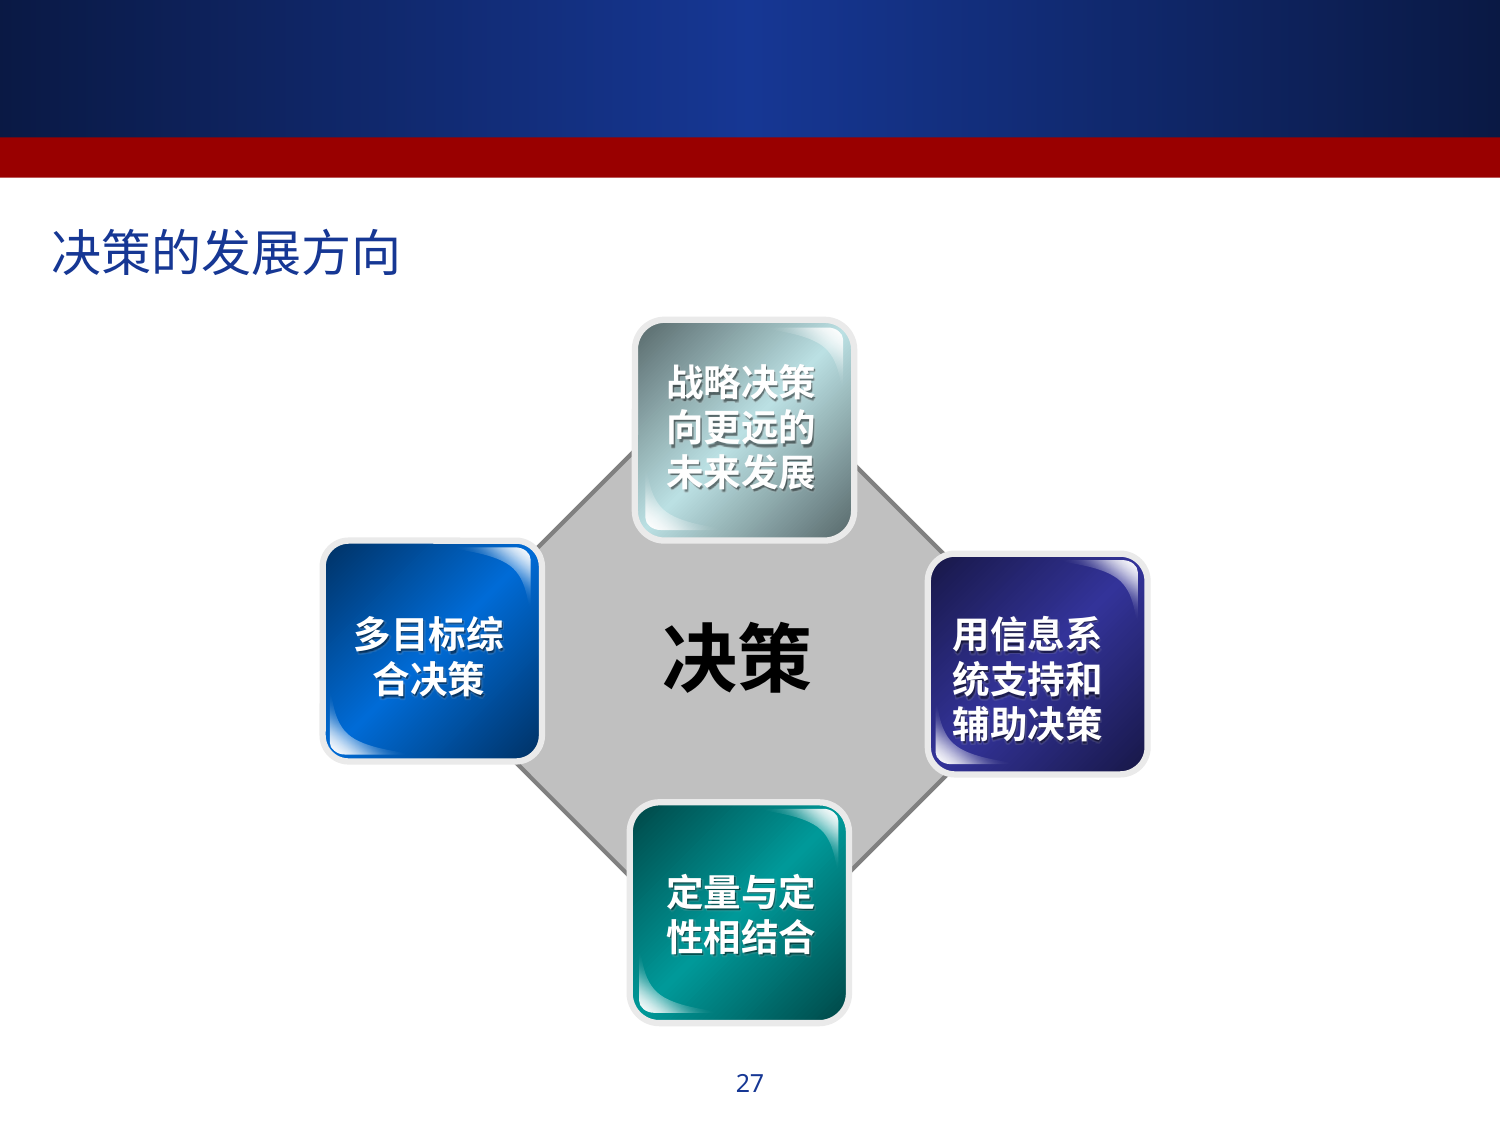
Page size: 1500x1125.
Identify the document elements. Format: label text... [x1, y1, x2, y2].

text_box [927, 553, 1148, 775]
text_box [629, 802, 850, 1024]
text_box [524, 456, 942, 871]
text_box 决策的发展方向 [36, 214, 1452, 290]
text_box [634, 319, 855, 541]
text_box 决策 [562, 603, 913, 709]
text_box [322, 540, 543, 762]
slide_number 27 [574, 1059, 926, 1113]
